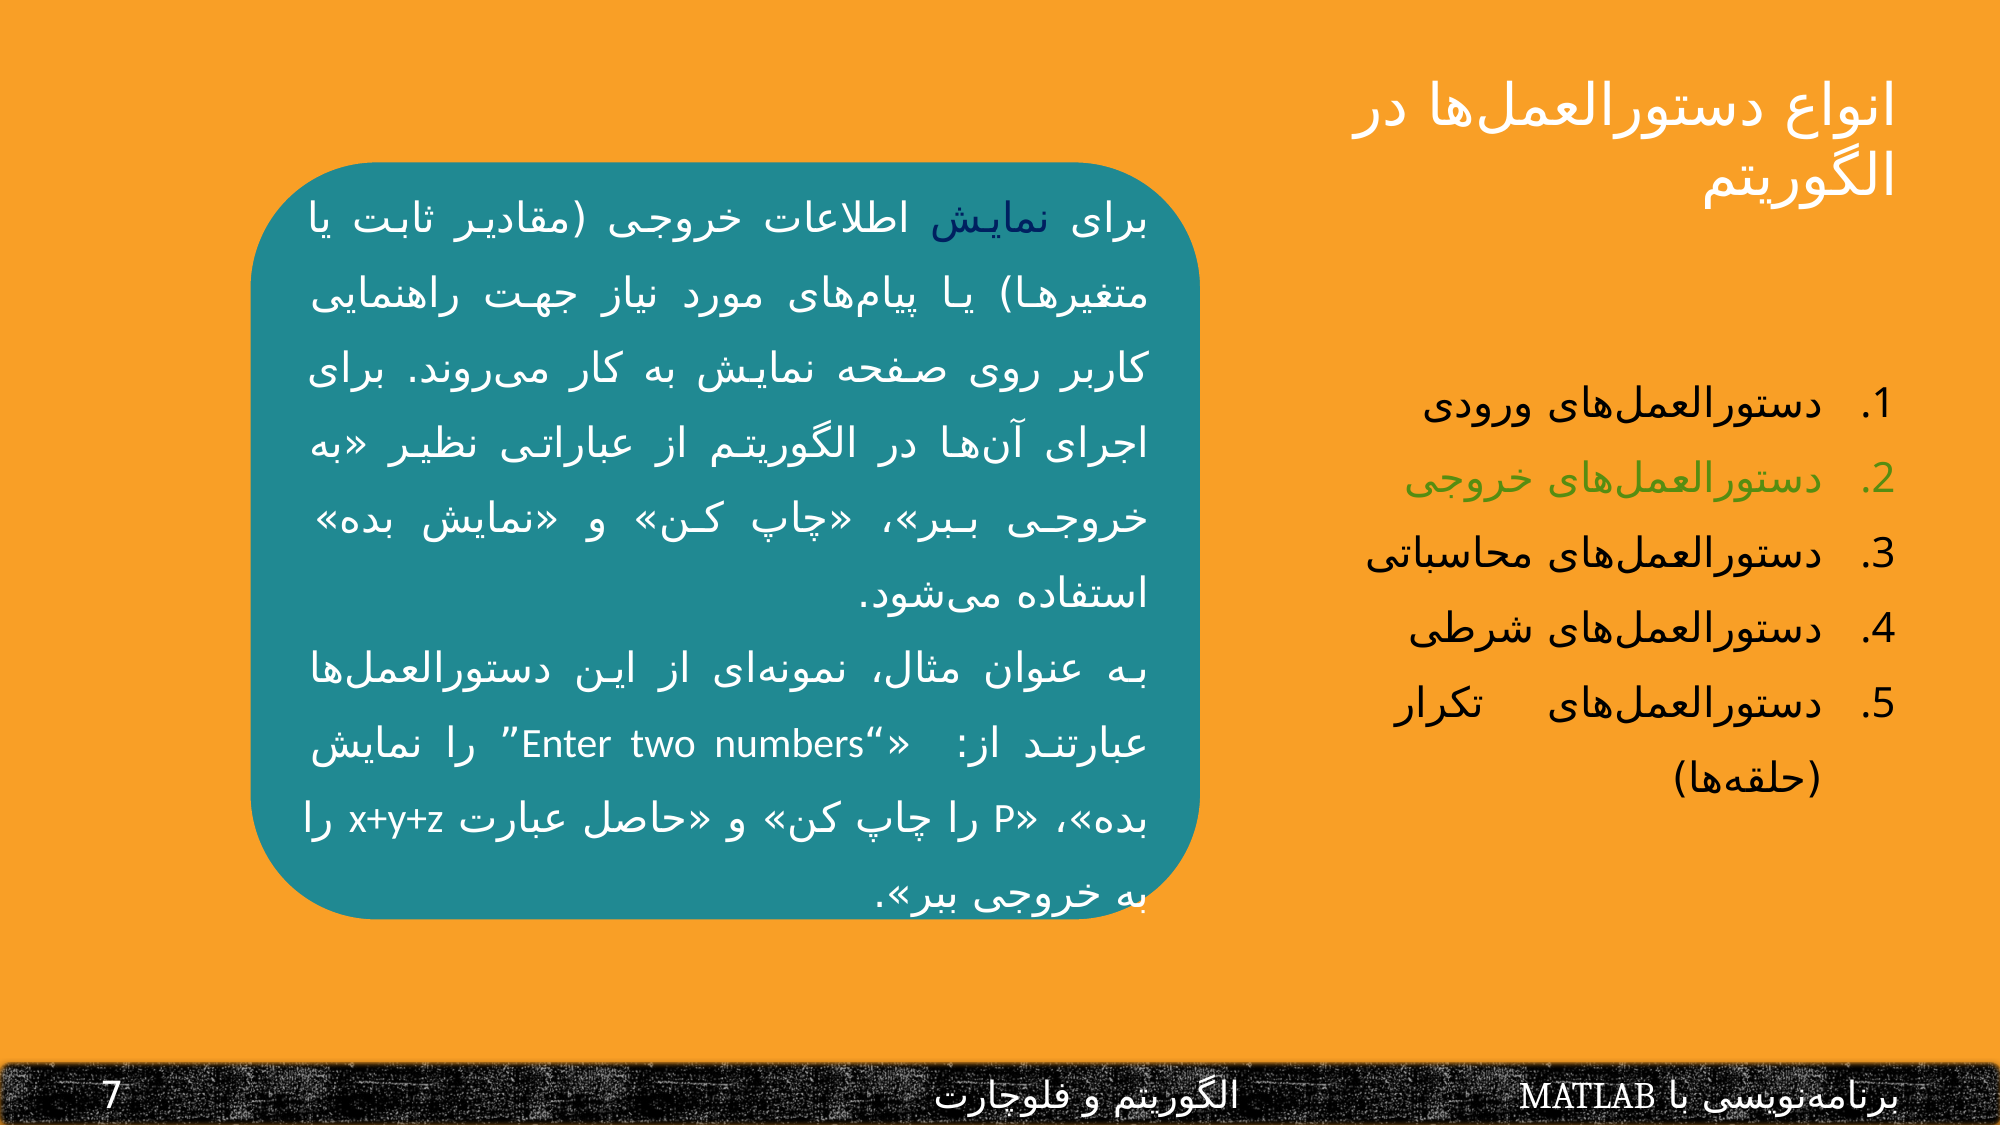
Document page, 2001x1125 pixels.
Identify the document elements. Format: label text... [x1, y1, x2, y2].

text_box برنامه‌نویسی با MATLAB الگوریتم و فلوچارت 7 [7, 1070, 1996, 1121]
text_box برای نمایش اطلاعات خروجی (مقادیر ثابت یا متغیرها) یا پیام‌های مورد نیاز جهت راهنمایی کاربر روی صفحه نمایش به کار می‌روند. برای اجرای آن‌ها در الگوریتم از عباراتی نظیر «به خروجی ببر»، «چاپ کن» و «نمایش بده» استفاده می‌شود. به عنوان مثال، نمونه‌ای از این دستورالعمل‌ها عبارتند از: «“Enter two numbers” را نمایش بده»، «P را چاپ کن» و «حاصل عبارت x+y+z را به خروجی ببر». [248, 160, 1203, 922]
text_box دستورالعمل‌های ورودی دستورالعمل‌های خروجی دستورالعمل‌های محاسباتی دستورالعمل‌های شرطی دستورالعمل‌های تکرار (حلقه‌ها) [1330, 343, 1913, 809]
text_box انواع دستورالعمل‌ها در الگوریتم [1237, 59, 1913, 215]
